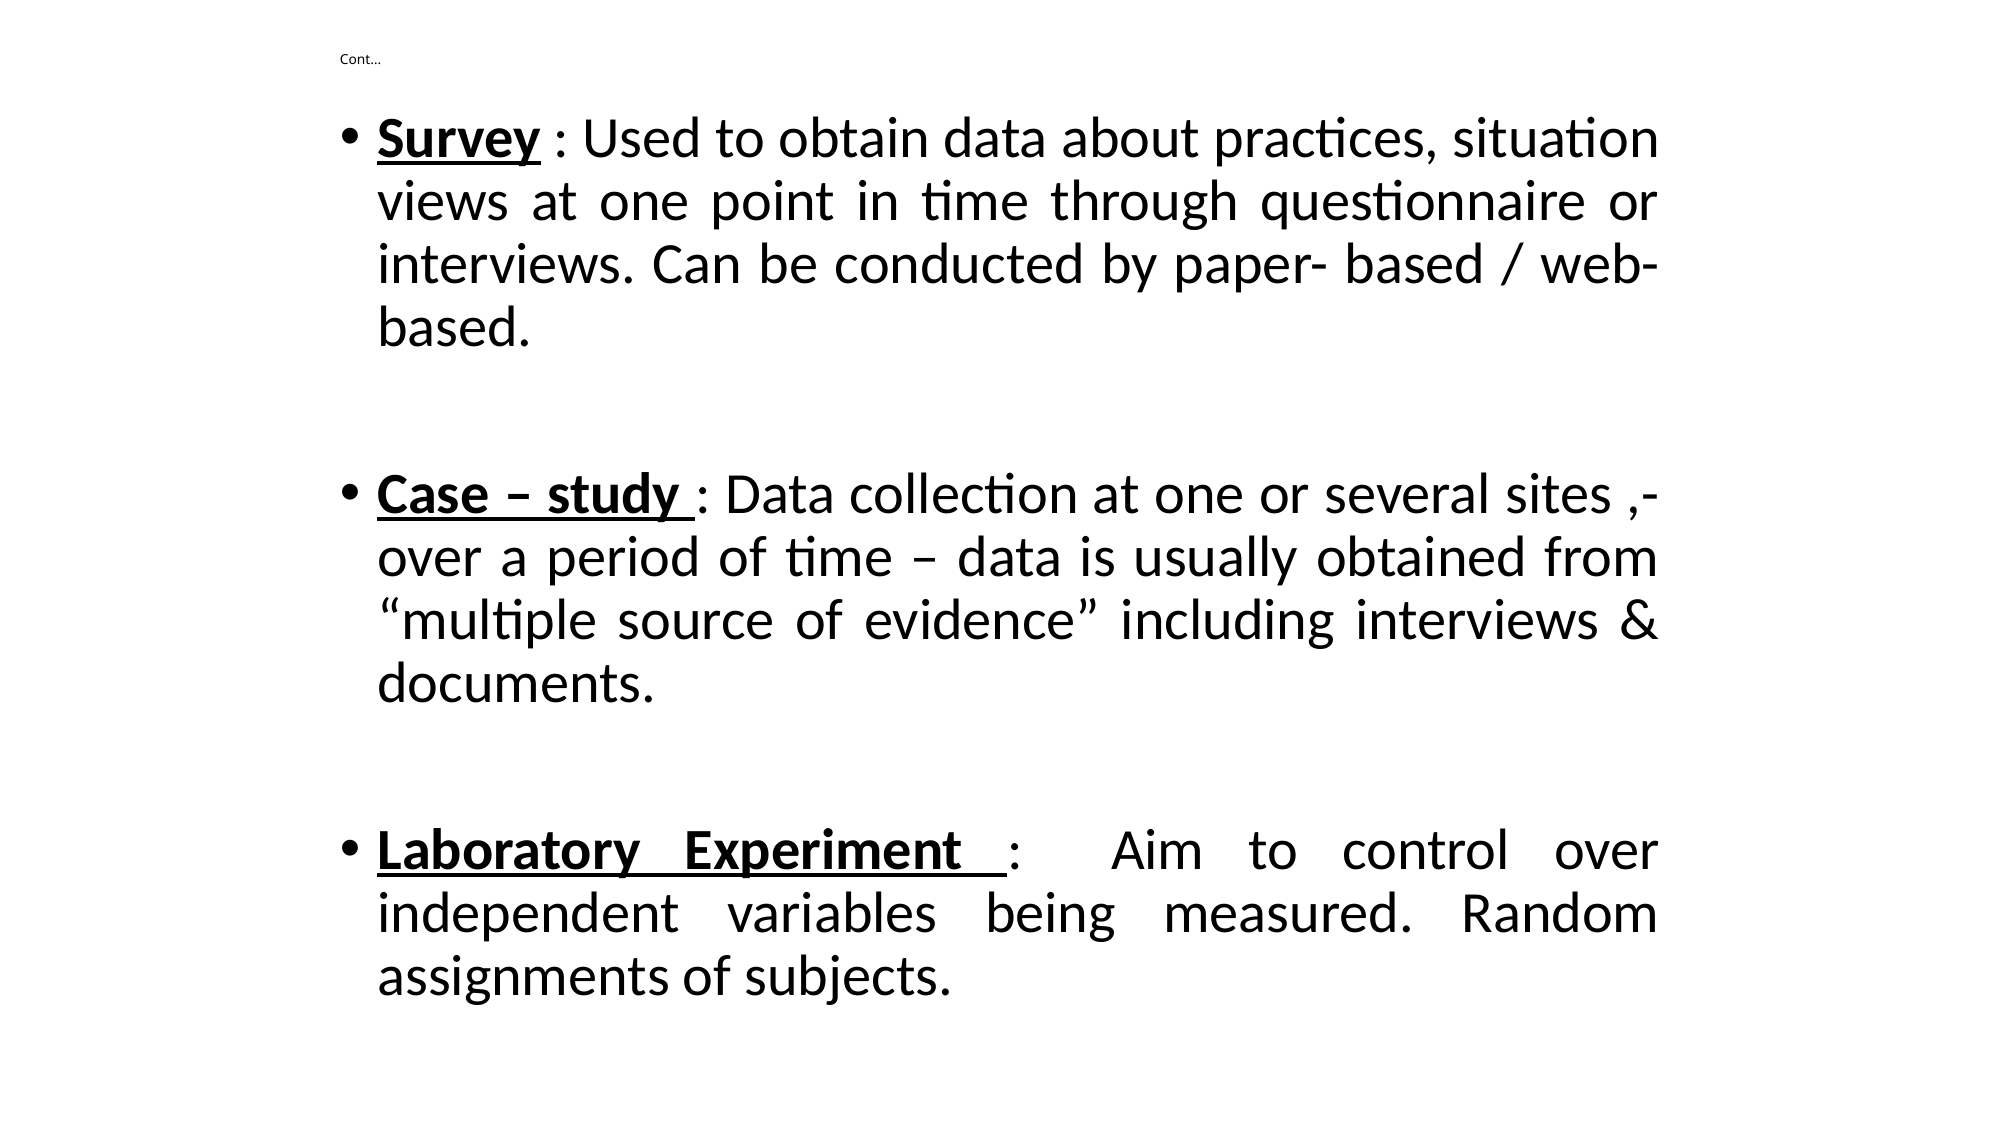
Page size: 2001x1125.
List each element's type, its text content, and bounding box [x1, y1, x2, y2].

title Cont… [324, 45, 1550, 75]
list Survey : Used to obtain data about practices, situation views at one point in time through questionnaire or interviews. Can be conducted by paper- based / web- based. Case – study : Data collection at one or several sites ,- over a period of time – data is usually obtained from “multiple source of evidence” including interviews & documents. Laboratory Experiment : Aim to control over independent variables being measured. Random assignments of subjects. [324, 99, 1675, 1062]
